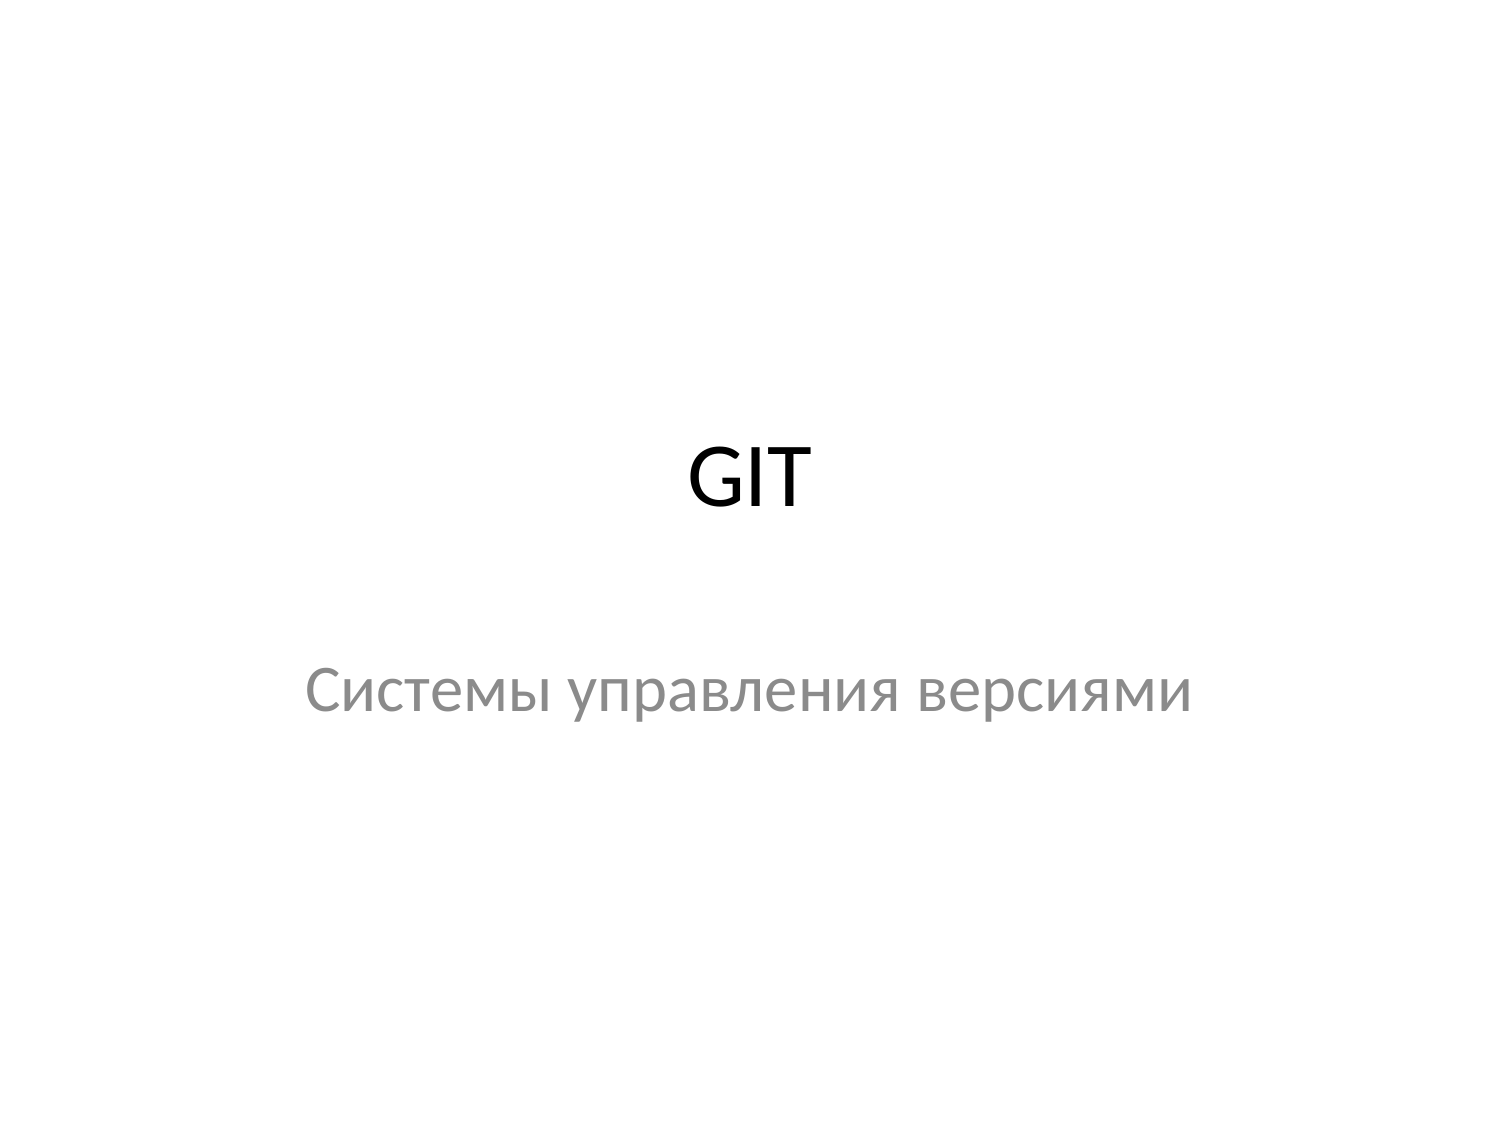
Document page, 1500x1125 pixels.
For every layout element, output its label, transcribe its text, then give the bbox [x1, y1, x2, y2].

title GIT [112, 349, 1388, 591]
subtitle Системы управления версиями [225, 637, 1275, 925]
